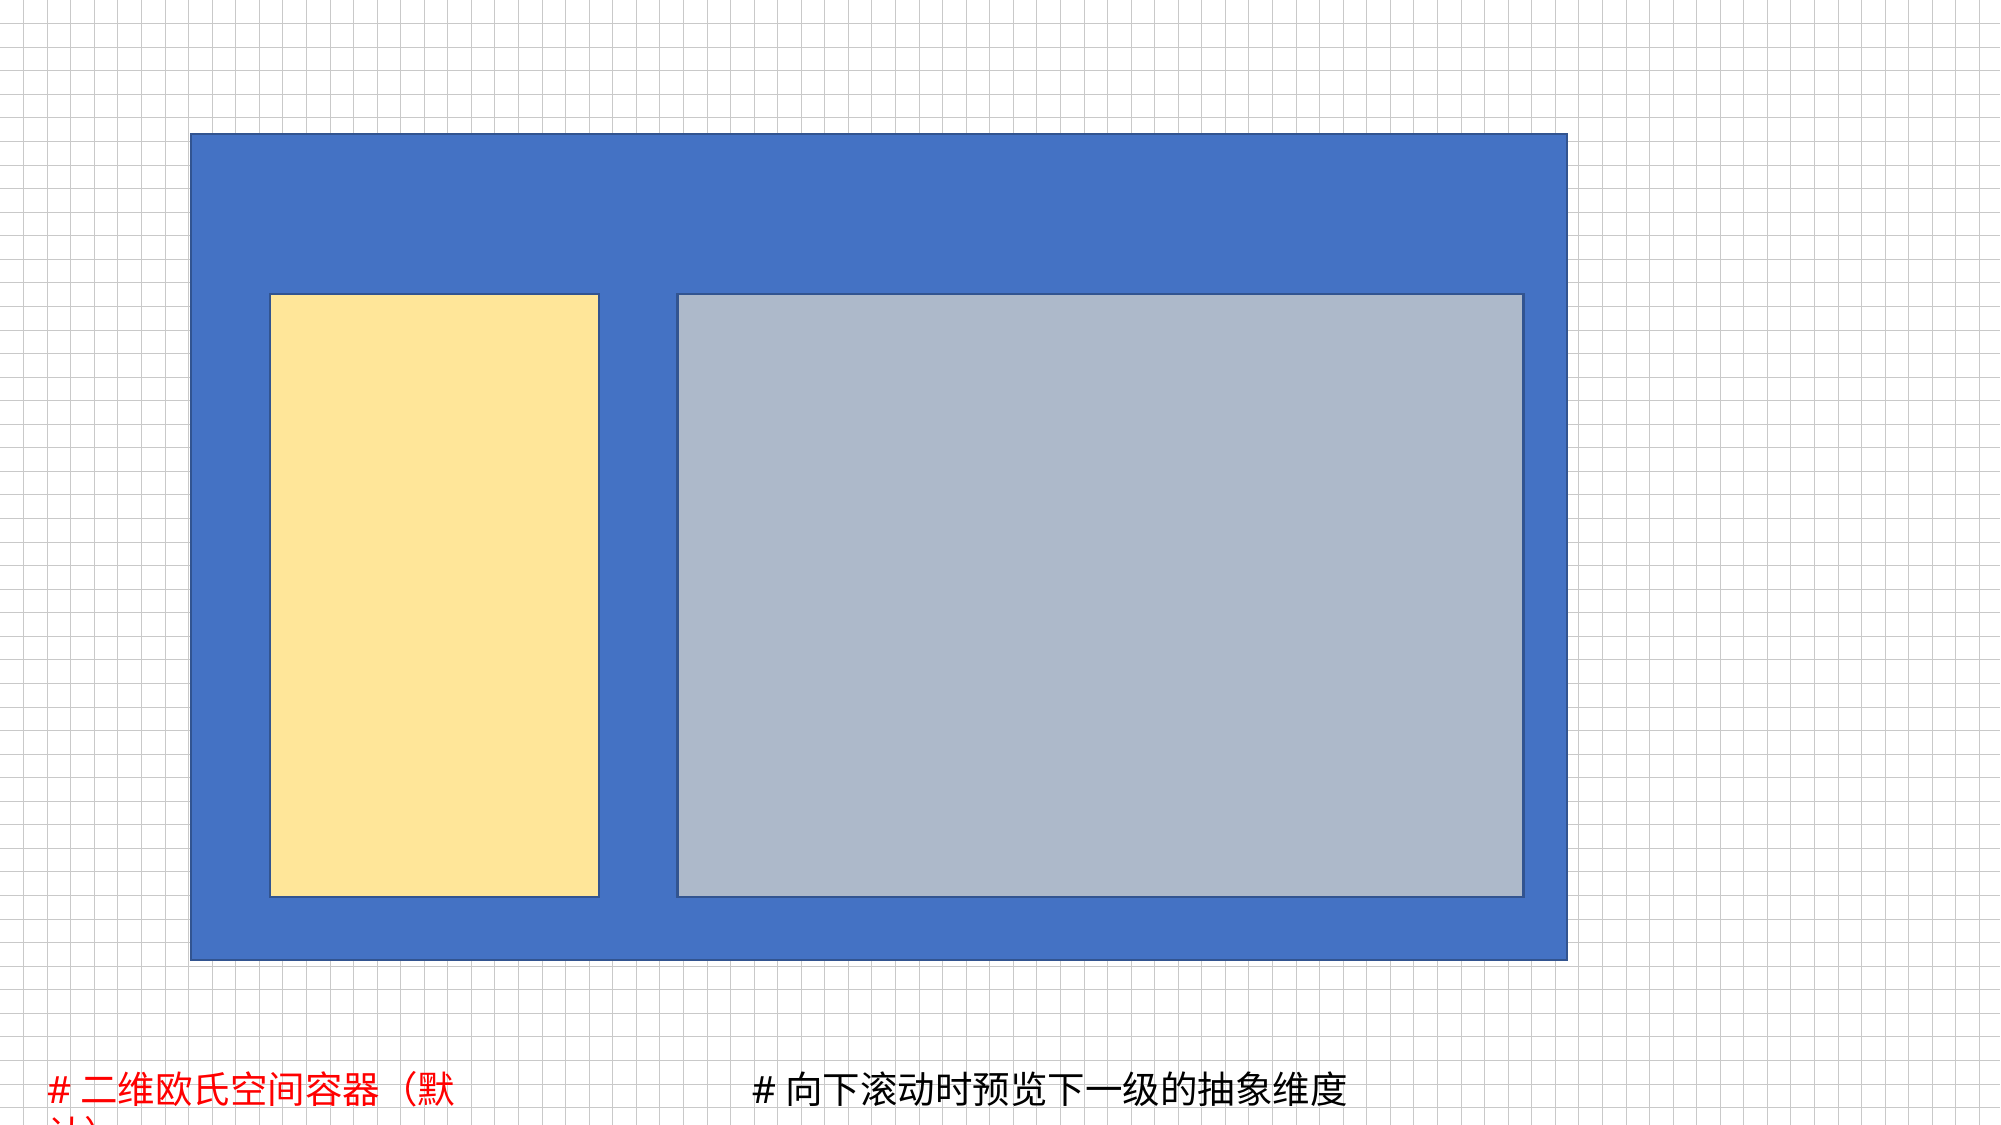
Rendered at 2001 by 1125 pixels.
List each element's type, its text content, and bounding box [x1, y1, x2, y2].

text_box #二维欧氏空间容器（默认） [32, 1059, 524, 1125]
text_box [191, 133, 1567, 960]
text_box #向下滚动时预览下一级的抽象维度 [737, 1059, 1363, 1119]
